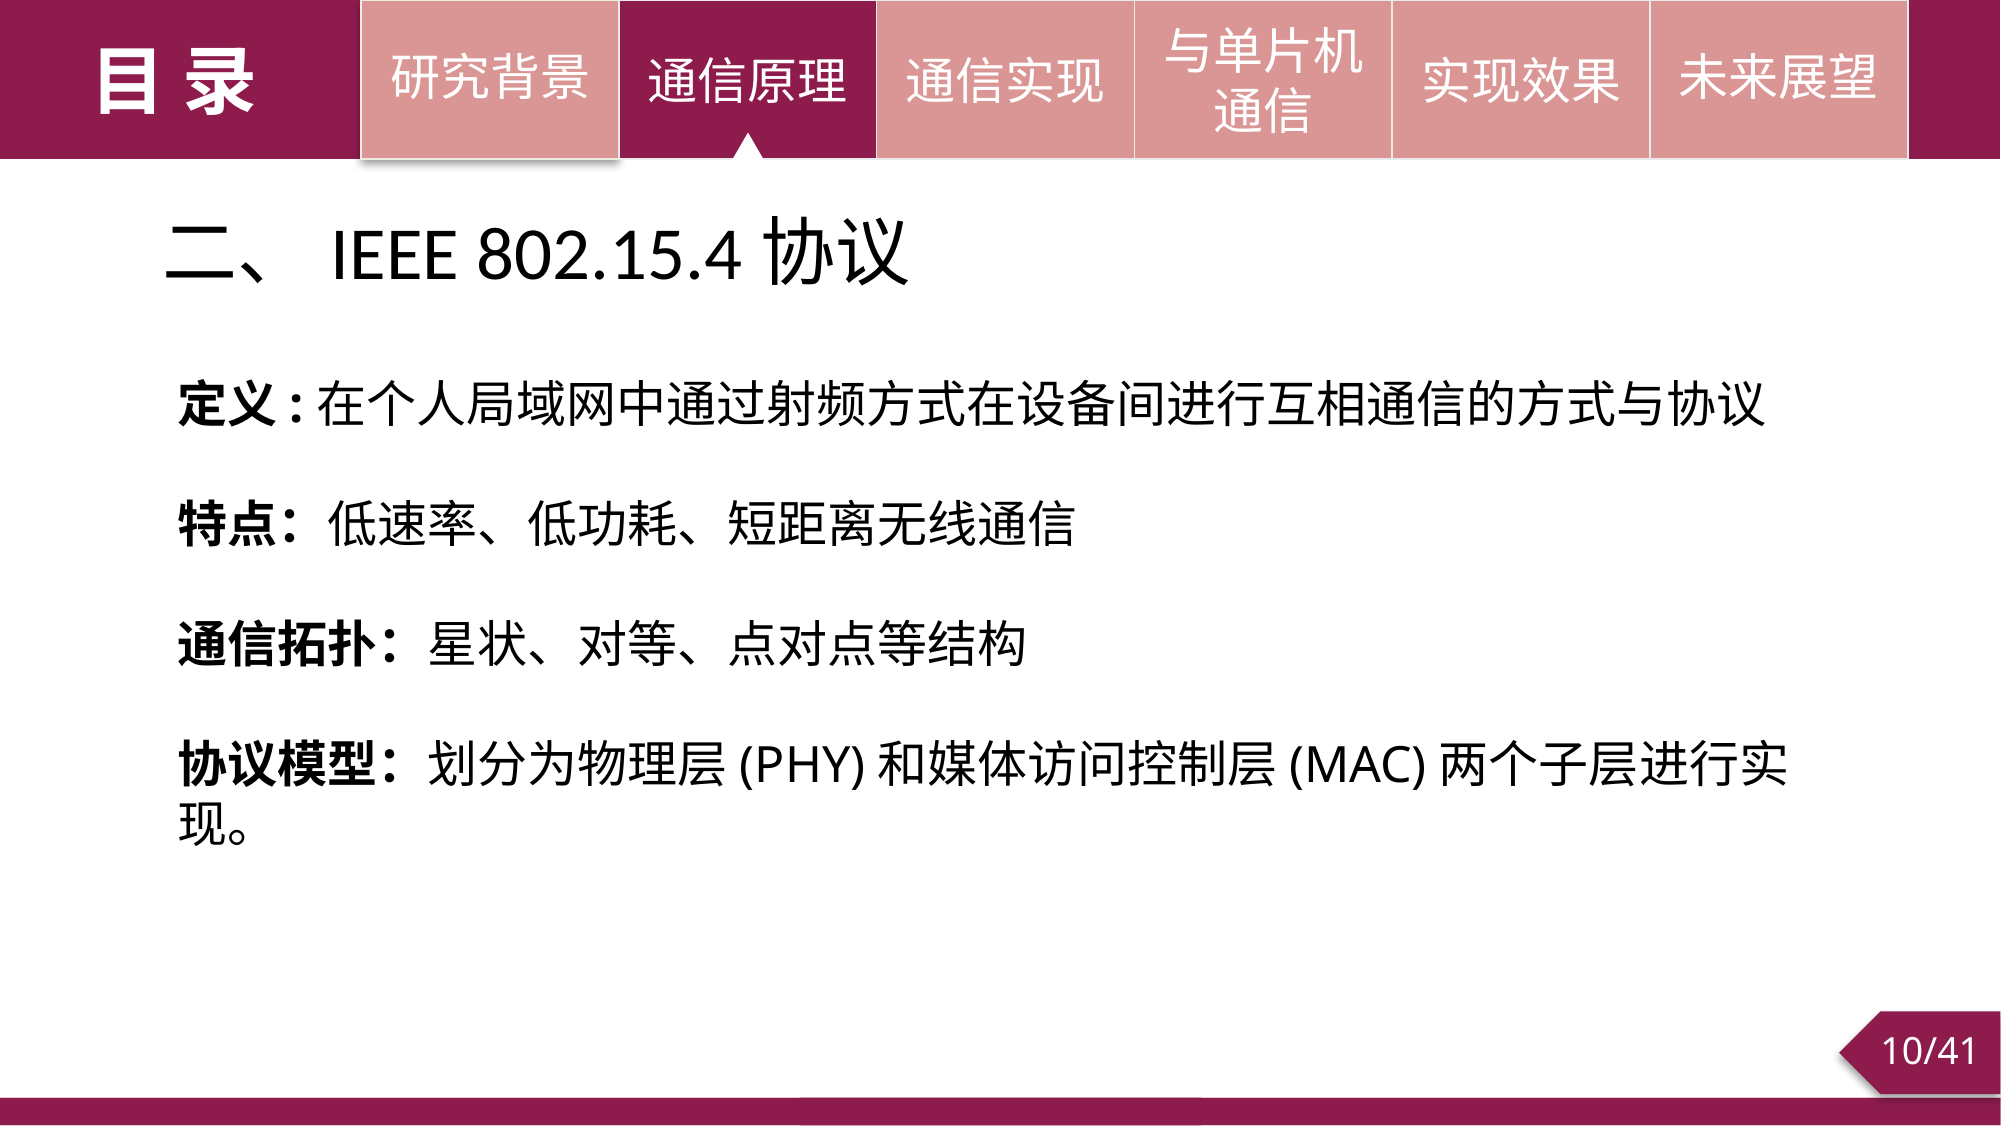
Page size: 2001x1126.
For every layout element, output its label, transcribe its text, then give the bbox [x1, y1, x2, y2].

text_box 通信实现 [876, 0, 1134, 159]
text_box /41 [1839, 1011, 2001, 1095]
text_box [0, 0, 360, 161]
text_box 与单片机通信 [1134, 0, 1392, 159]
text_box [1906, 0, 2001, 161]
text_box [0, 1097, 2001, 1126]
text_box 实现效果 [1392, 0, 1650, 159]
text_box [711, 132, 785, 196]
text_box 通信原理 [618, 0, 876, 159]
text_box 未来展望 [1650, 0, 1909, 159]
text_box 定义:在个人局域网中通过射频方式在设备间进行互相通信的方式与协议 特点：低速率、低功耗、短距离无线通信 通信拓扑：星状、对等、点对点等结构 协议模型：划分为物理层(PHY)和媒体访问控制层(MAC)两个子层进行实现。 [162, 304, 1838, 980]
text_box 研究背景 [361, 0, 618, 159]
text_box 目 录 [14, 26, 334, 132]
text_box 二、IEEE 802.15.4协议 [148, 196, 925, 302]
